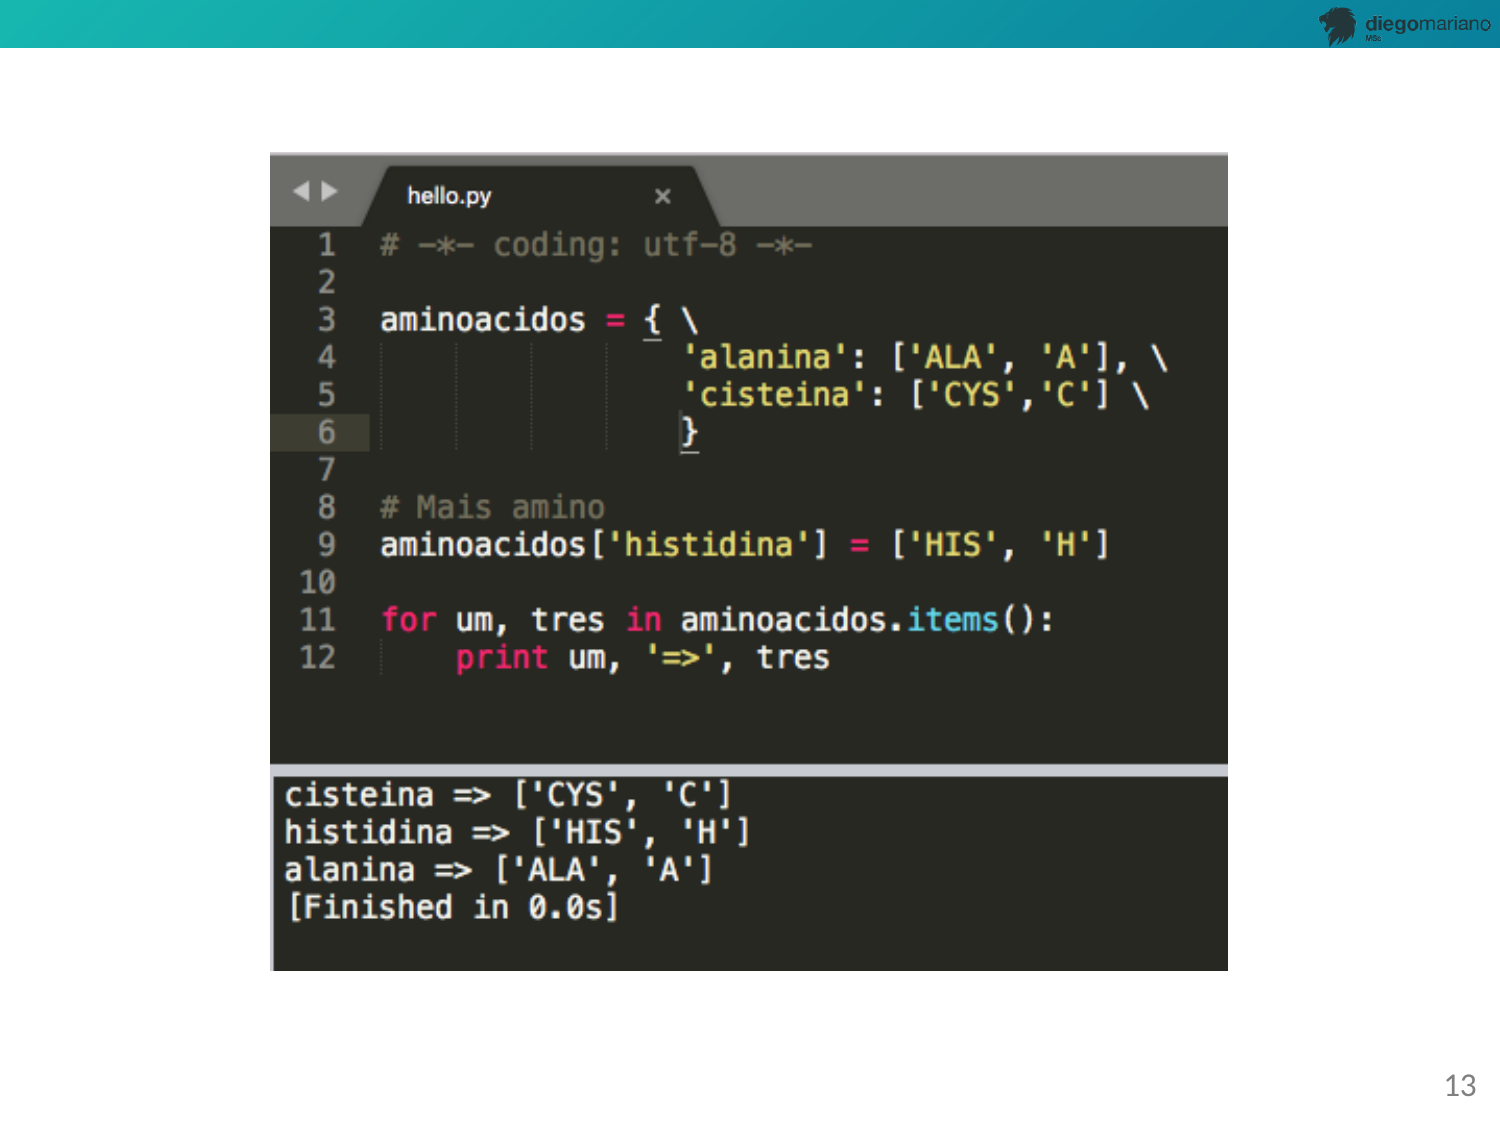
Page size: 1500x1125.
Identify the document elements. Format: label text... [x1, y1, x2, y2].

picture [0, 0, 1500, 48]
picture [270, 151, 1228, 971]
slide_number 13 [1141, 1055, 1492, 1116]
